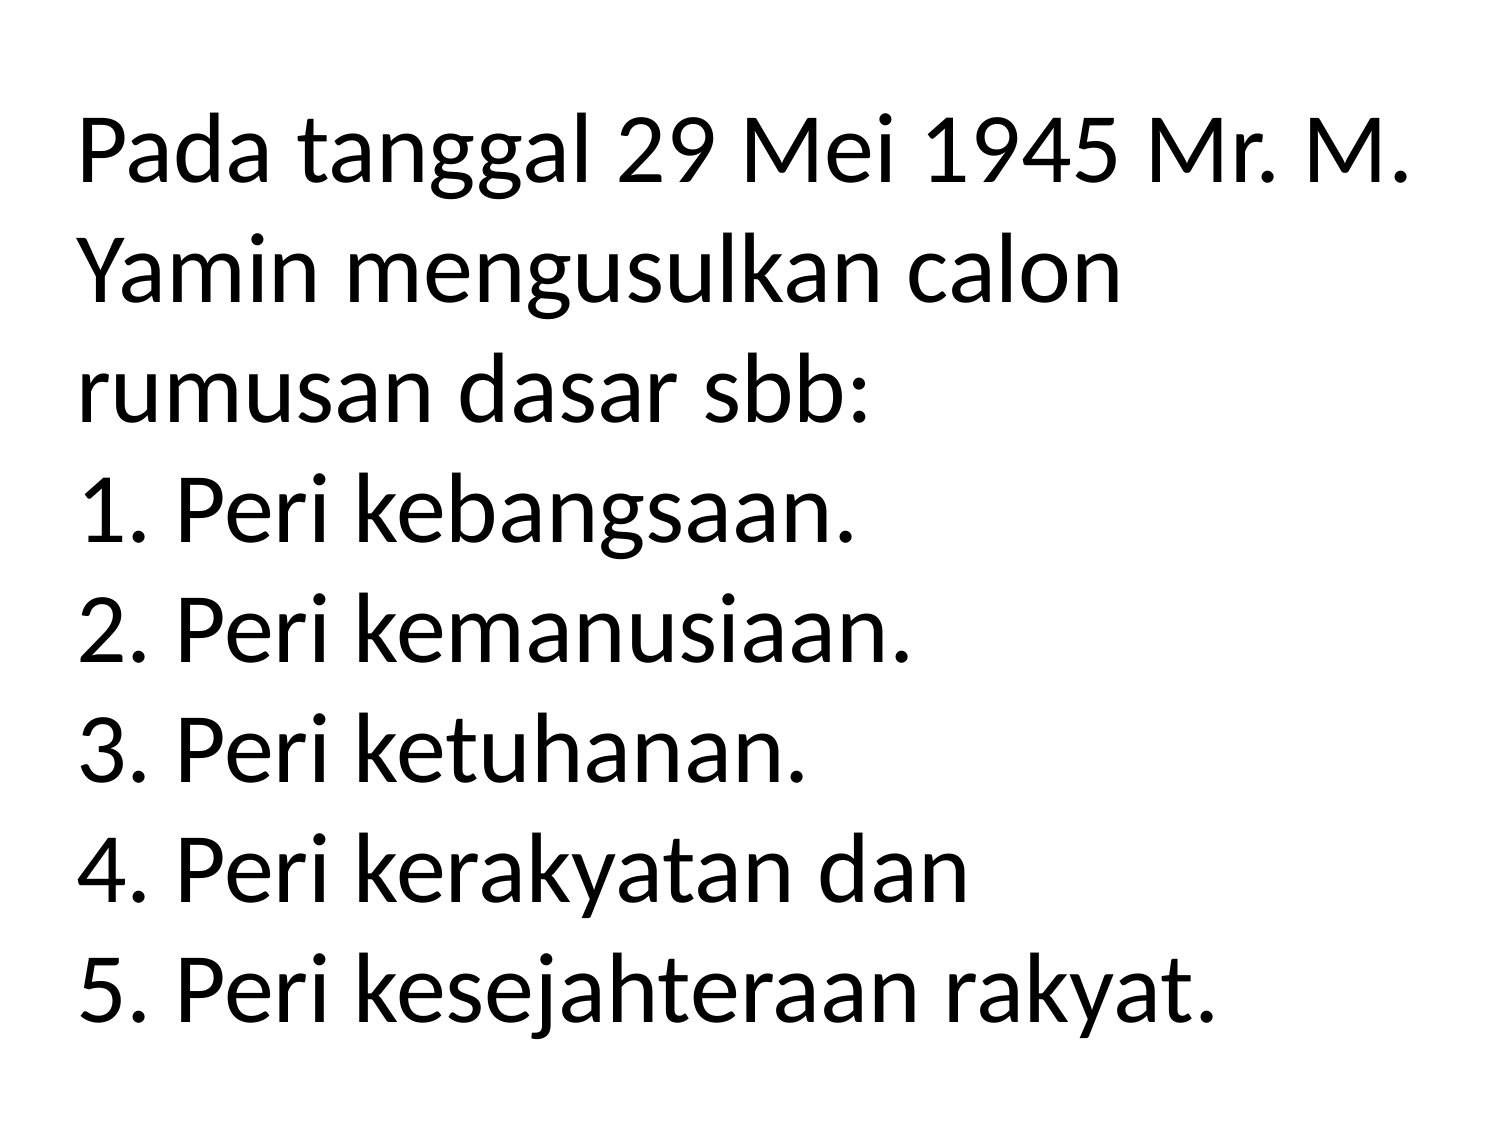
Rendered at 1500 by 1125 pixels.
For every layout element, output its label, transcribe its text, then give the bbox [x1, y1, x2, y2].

title Pada tanggal 29 Mei 1945 Mr. M. Yamin mengusulkan calon rumusan dasar sbb: 1. Peri kebangsaan. 2. Peri kemanusiaan. 3. Peri ketuhanan. 4. Peri kerakyatan dan 5. Peri kesejahteraan rakyat. [46, 46, 1444, 1079]
